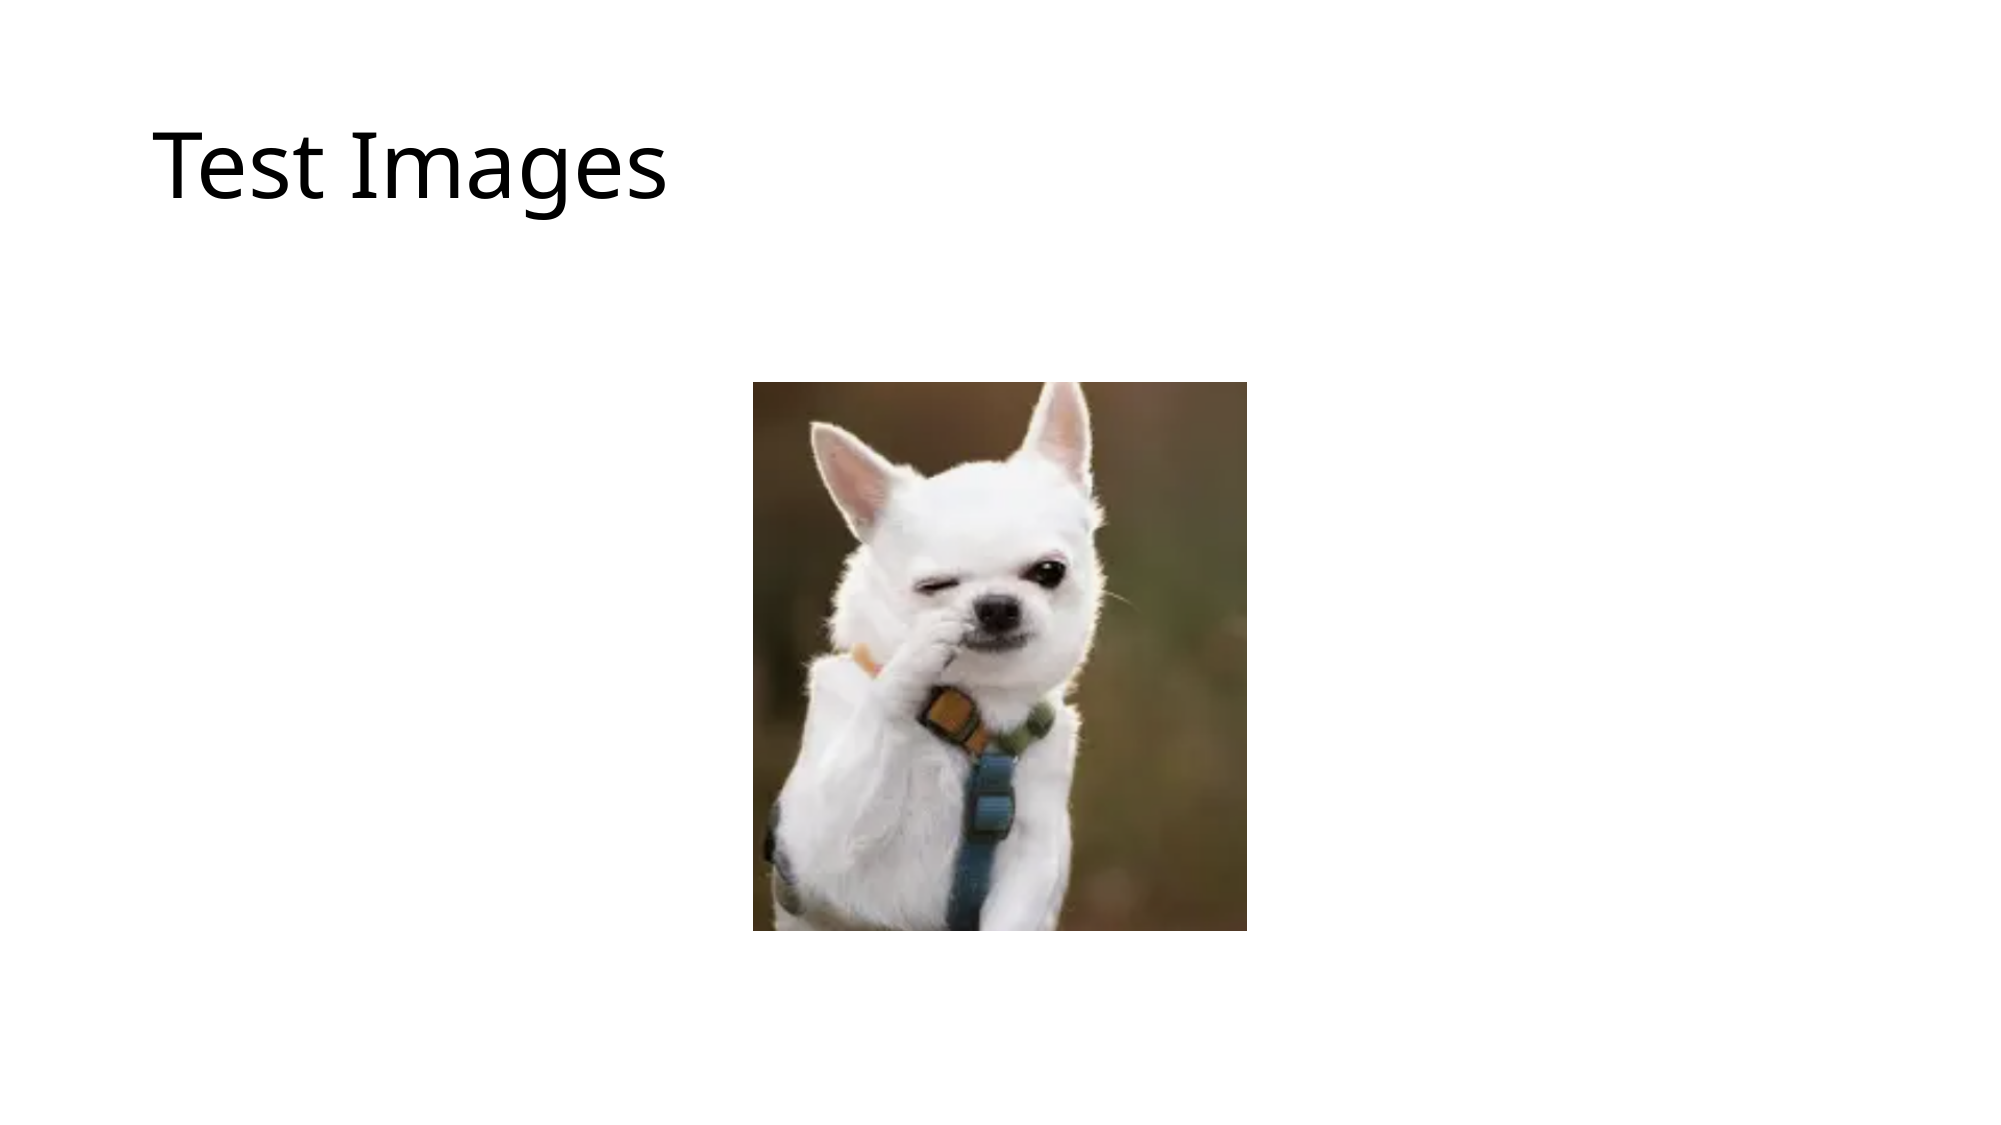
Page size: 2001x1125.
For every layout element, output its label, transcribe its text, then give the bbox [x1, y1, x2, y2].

title Test Images [137, 59, 1863, 278]
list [752, 381, 1248, 931]
